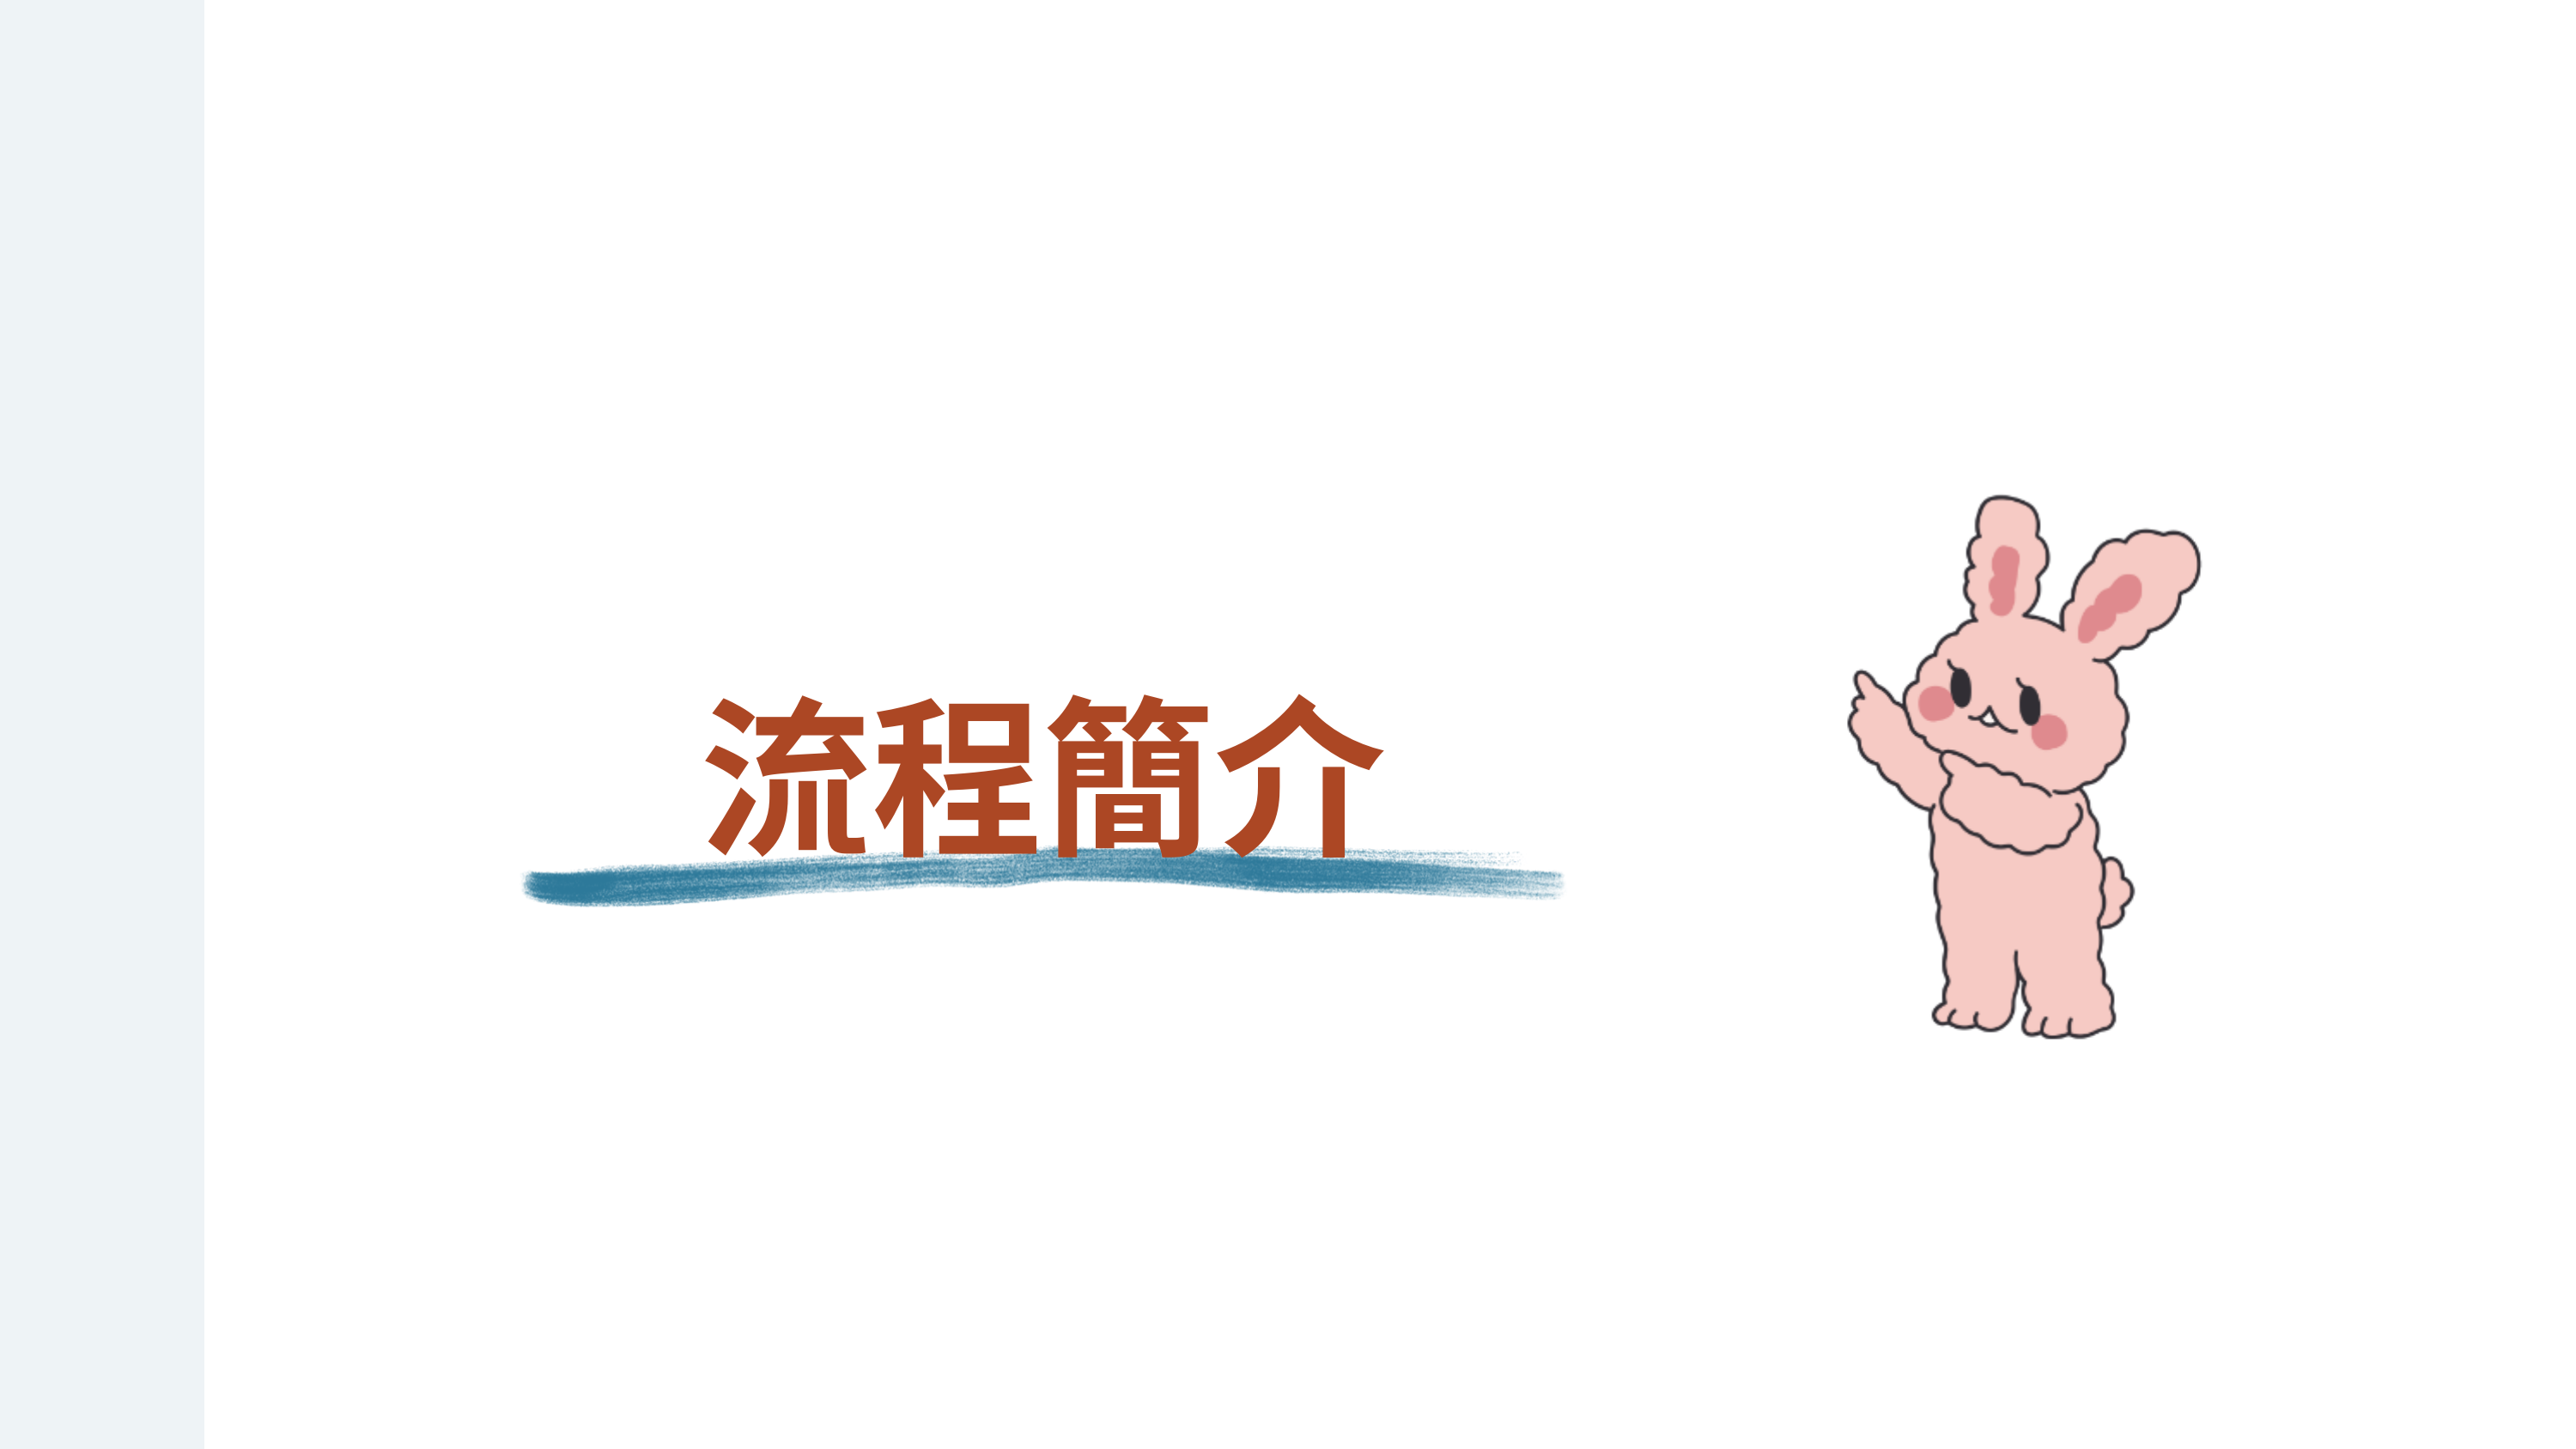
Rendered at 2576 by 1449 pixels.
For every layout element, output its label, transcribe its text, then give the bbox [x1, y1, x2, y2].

text_box 流程簡介 [515, 611, 1571, 840]
picture [1759, 352, 2252, 1096]
picture [0, 0, 204, 1449]
picture [495, 841, 1591, 908]
